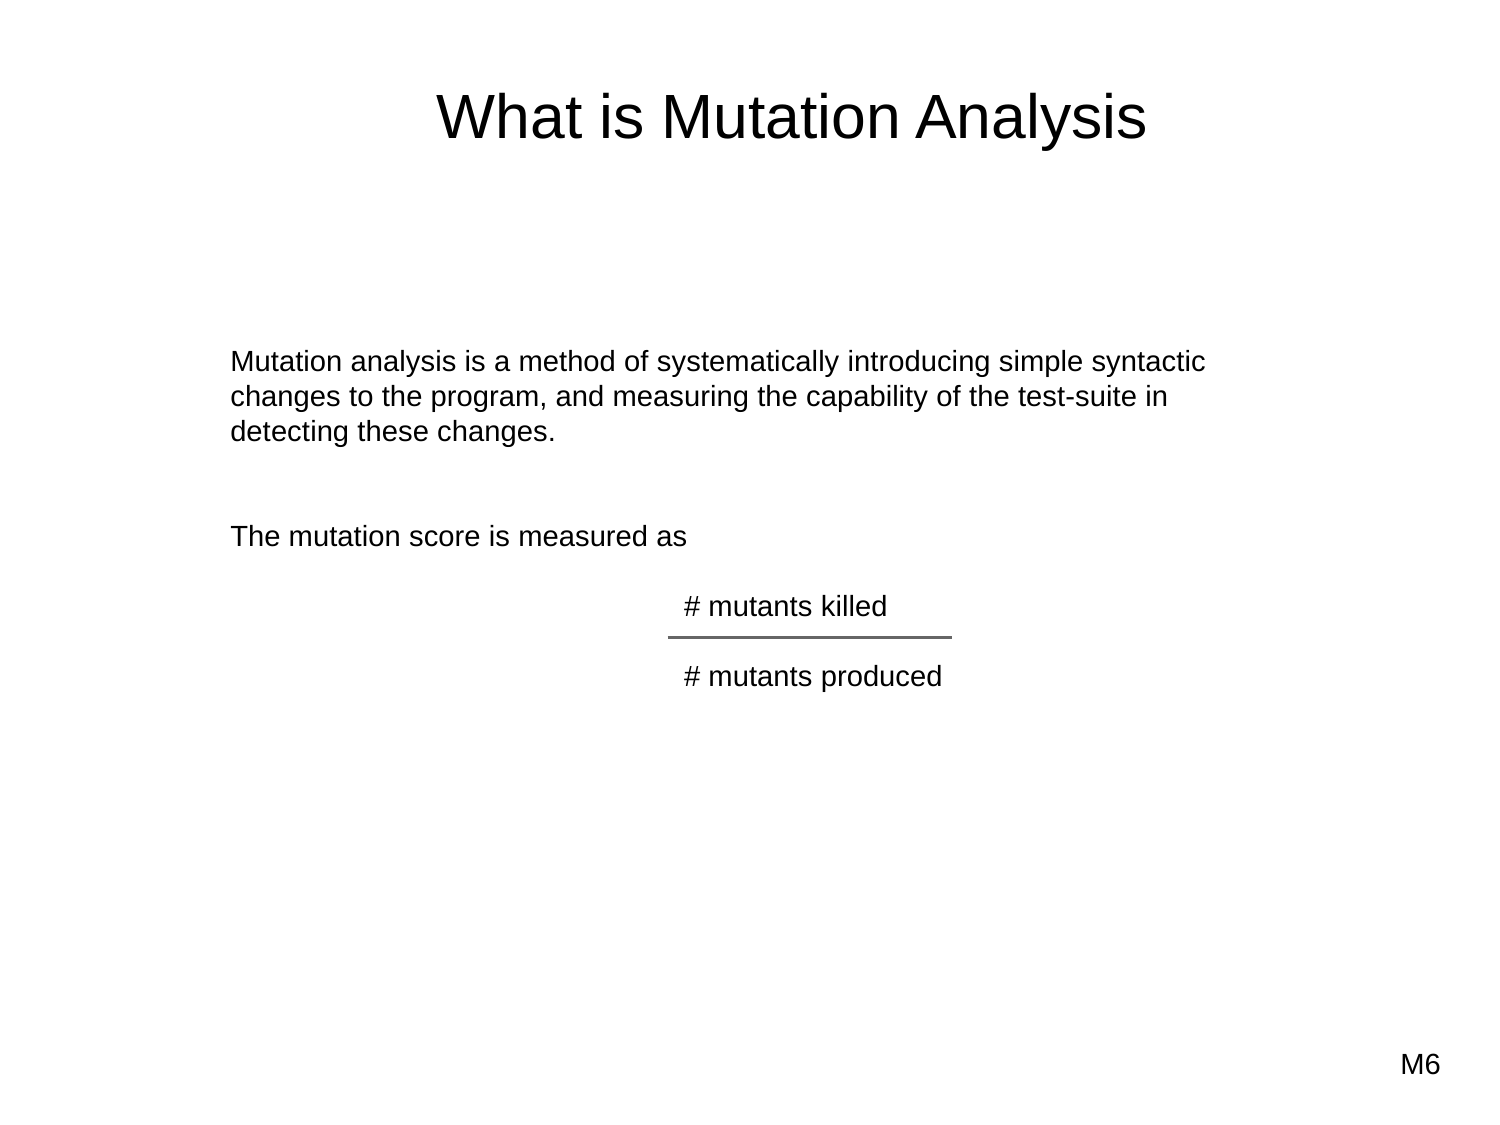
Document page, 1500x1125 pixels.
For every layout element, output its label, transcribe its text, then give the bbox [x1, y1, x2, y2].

list What is Mutation Analysis [117, 61, 1468, 175]
text_box Mutation analysis is a method of systematically introducing simple syntactic changes to the program, and measuring the capability of the test-suite in detecting these changes. The mutation score is measured as # mutants killed # mutants produced [215, 327, 1298, 590]
text_box M6 [1385, 1030, 1473, 1100]
